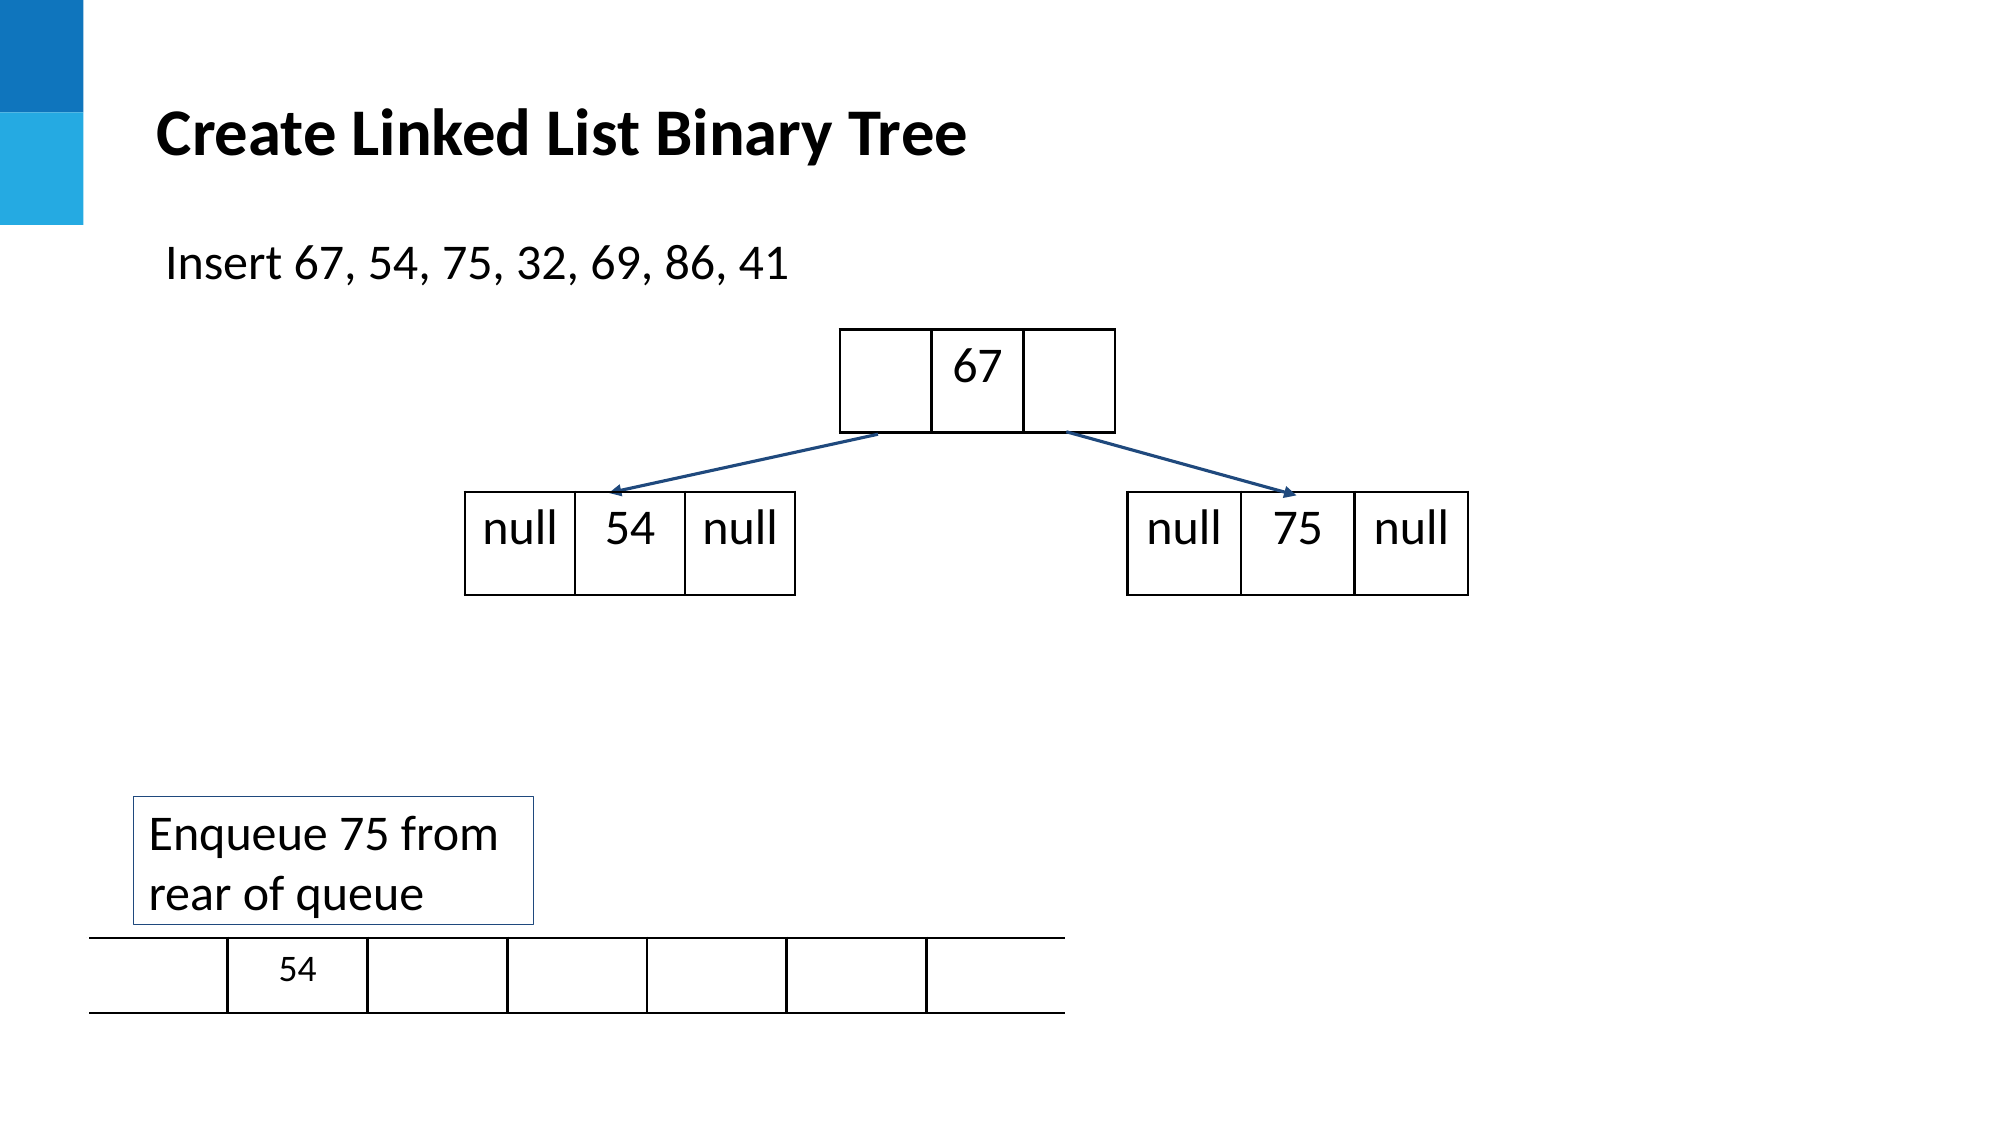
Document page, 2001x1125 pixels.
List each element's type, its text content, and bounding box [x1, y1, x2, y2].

table_header null [466, 493, 574, 594]
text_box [1065, 431, 1297, 496]
title Insert 67, 54, 75, 32, 69, 86, 41 [150, 158, 1000, 362]
table_header [369, 939, 506, 1012]
table_header [841, 331, 930, 431]
table_header 75 [1242, 493, 1353, 594]
table_header null [686, 501, 794, 594]
table_header 54 [229, 939, 366, 1012]
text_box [608, 433, 879, 494]
table_header 54 [576, 493, 684, 594]
table_header [89, 939, 226, 1012]
text_box Create Linked List Binary Tree [141, 35, 1935, 222]
table_header [509, 939, 646, 1012]
table_header [648, 939, 785, 1012]
table_header [788, 939, 925, 1012]
table_header null [1129, 504, 1240, 594]
text_box Enqueue 75 from rear of queue [133, 796, 534, 925]
table_header [928, 939, 1065, 1012]
table_header [1025, 331, 1114, 431]
table_header null [1356, 493, 1467, 594]
table_header 67 [933, 331, 1022, 431]
